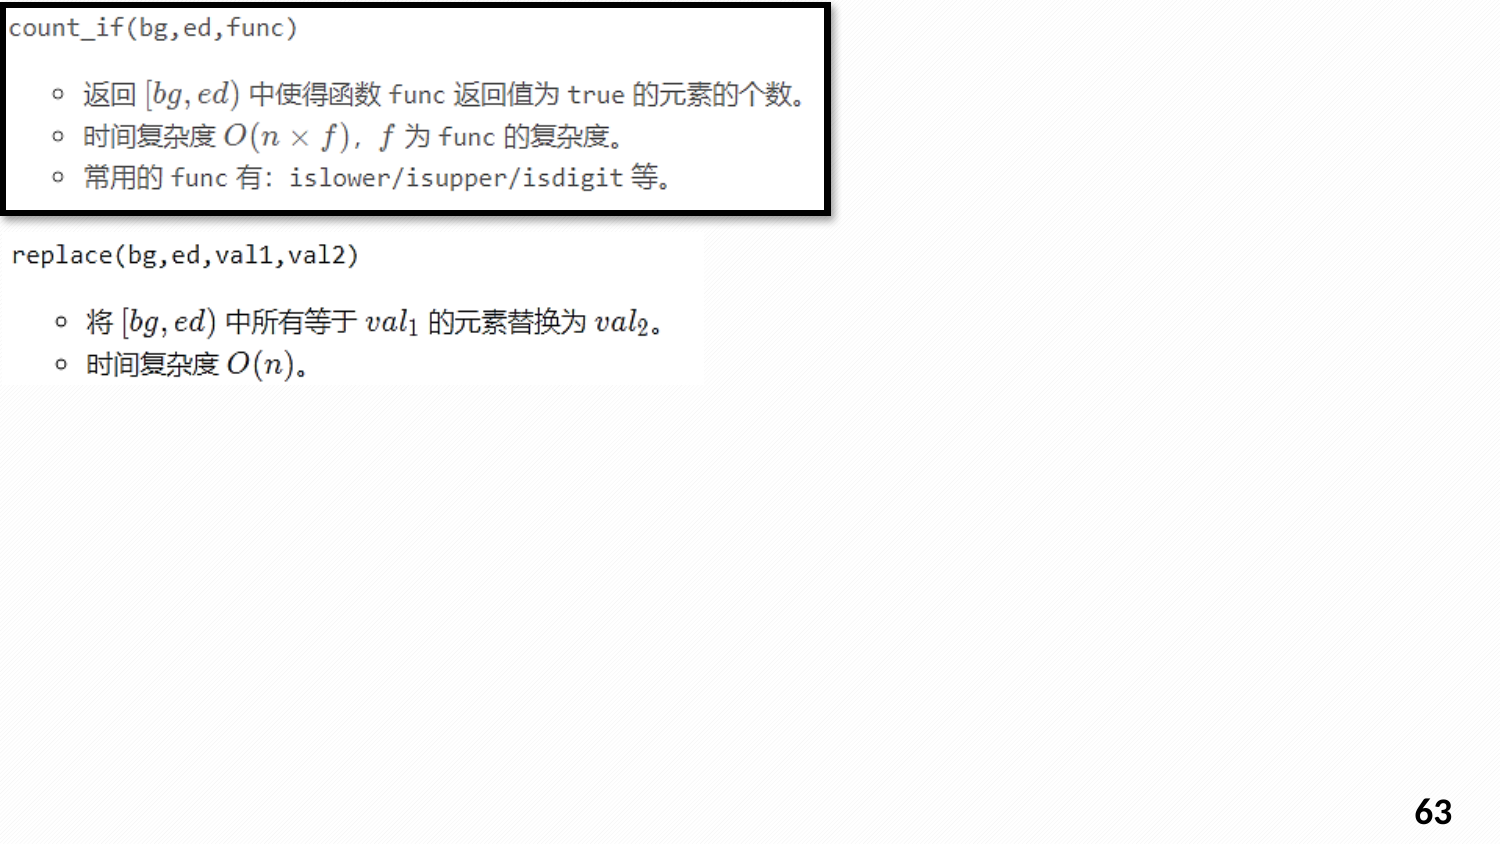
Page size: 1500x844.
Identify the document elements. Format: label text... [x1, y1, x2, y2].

picture [2, 232, 704, 385]
slide_number 62 [1399, 779, 1483, 825]
picture [5, 8, 825, 211]
